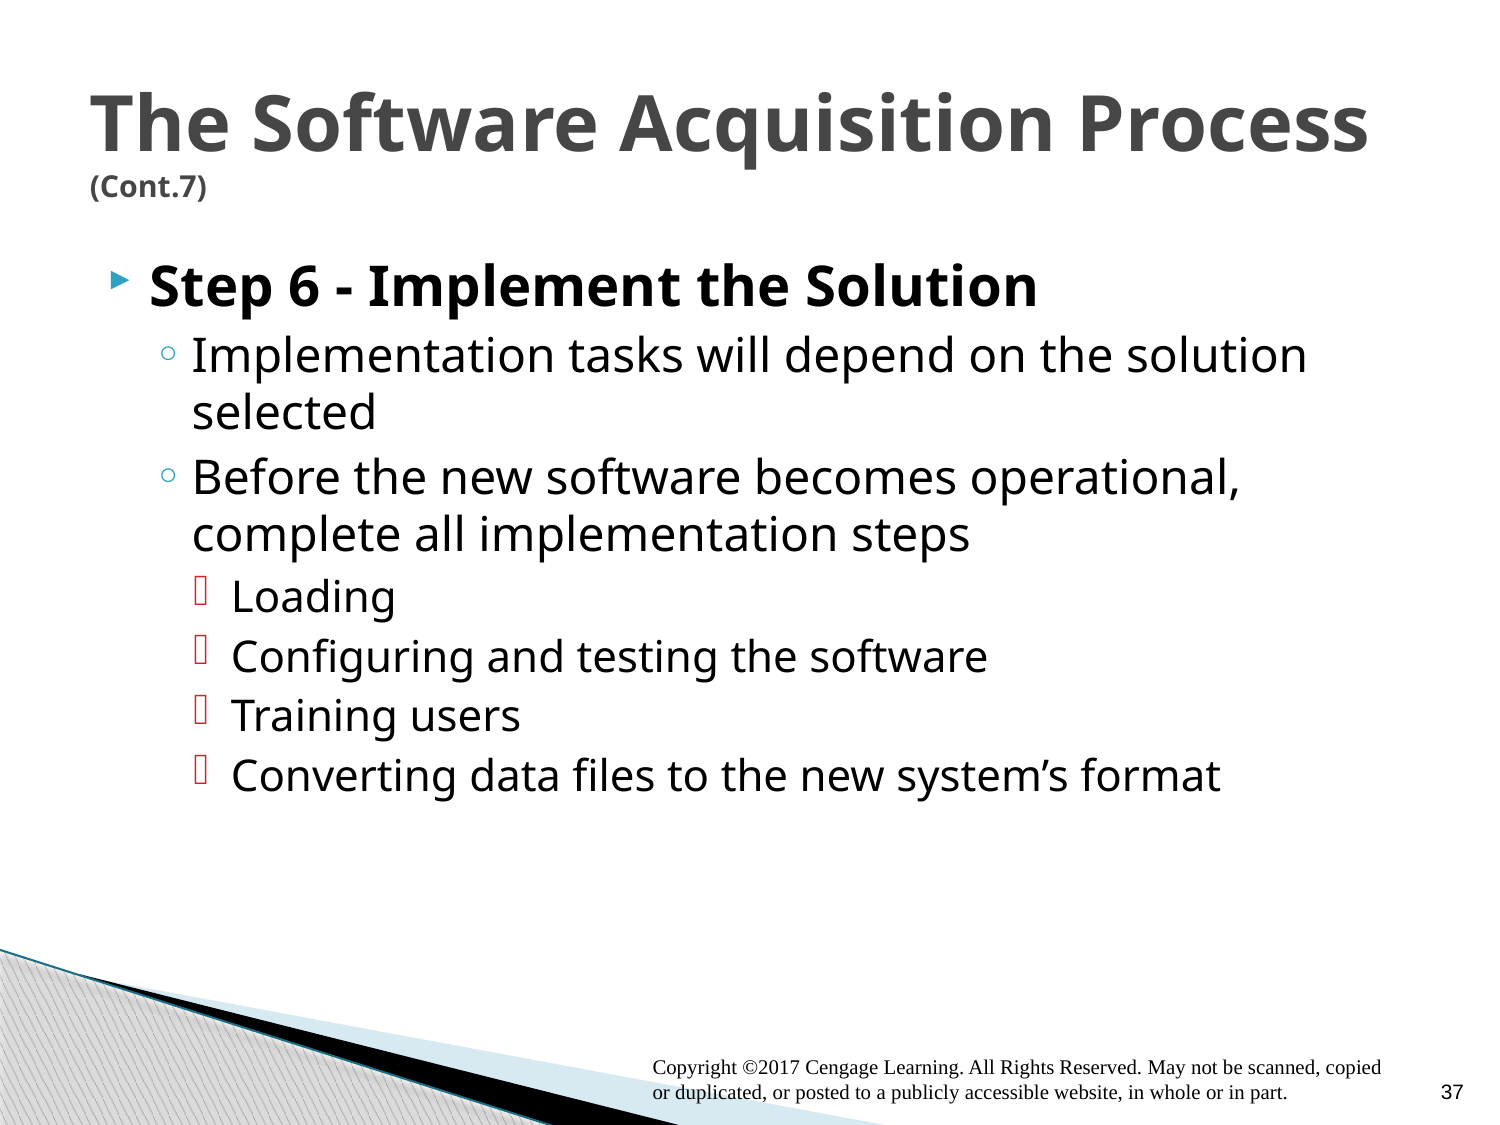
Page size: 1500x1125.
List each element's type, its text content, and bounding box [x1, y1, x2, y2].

footer Copyright ©2017 Cengage Learning. All Rights Reserved. May not be scanned, copied or duplicated, or posted to a publicly accessible website, in whole or in part. [637, 1051, 1419, 1112]
title The Software Acquisition Process (Cont.7) [75, 45, 1425, 233]
list Step 6 - Implement the Solution Implementation tasks will depend on the solution selected Before the new software becomes operational, complete all implementation steps Loading Configuring and testing the software Training users Converting data files to the new system’s format [75, 243, 1425, 986]
slide_number 37 [1419, 1051, 1479, 1112]
